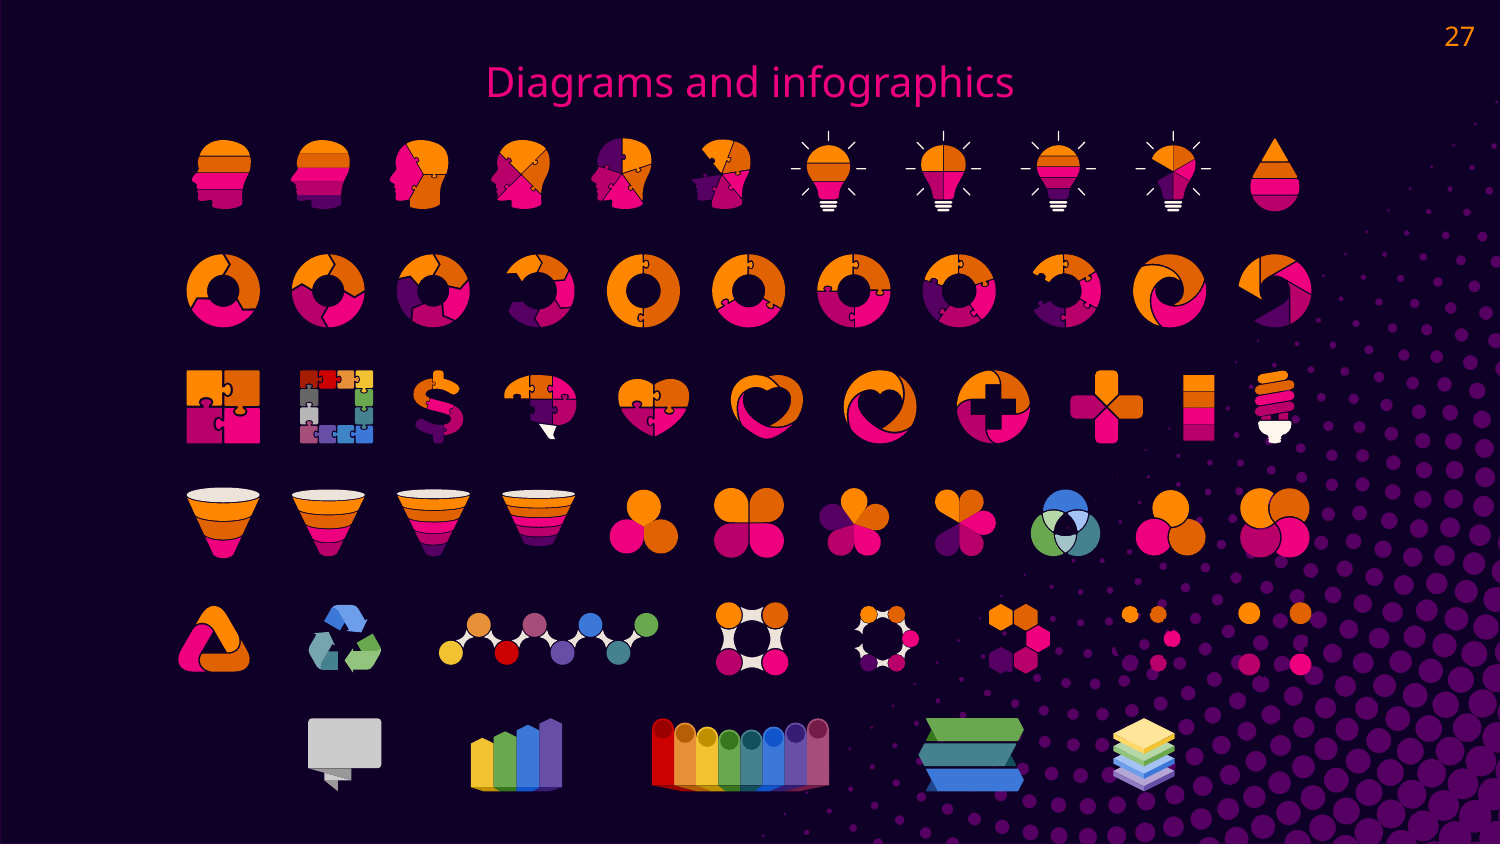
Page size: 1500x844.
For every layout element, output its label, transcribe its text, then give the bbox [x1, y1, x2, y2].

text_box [1183, 370, 1215, 444]
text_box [438, 612, 659, 665]
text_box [186, 254, 261, 328]
title Diagrams and infographics [140, 40, 1360, 106]
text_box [606, 489, 681, 557]
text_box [1070, 370, 1144, 444]
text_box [590, 137, 653, 212]
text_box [191, 137, 252, 212]
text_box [389, 137, 452, 212]
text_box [1250, 137, 1300, 212]
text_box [922, 254, 996, 328]
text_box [177, 605, 251, 672]
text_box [1027, 489, 1102, 557]
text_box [651, 717, 830, 792]
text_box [790, 130, 867, 212]
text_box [1107, 605, 1181, 672]
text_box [956, 370, 1031, 444]
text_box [905, 130, 982, 212]
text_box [845, 605, 920, 672]
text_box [843, 370, 917, 444]
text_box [1238, 253, 1312, 328]
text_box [291, 254, 365, 328]
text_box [1132, 254, 1207, 328]
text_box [308, 604, 382, 673]
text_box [1113, 717, 1175, 792]
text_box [470, 717, 563, 792]
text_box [501, 489, 576, 556]
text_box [413, 370, 464, 444]
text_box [503, 374, 577, 440]
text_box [396, 254, 470, 328]
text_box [490, 137, 552, 212]
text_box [396, 489, 471, 557]
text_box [730, 374, 804, 439]
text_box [616, 377, 691, 437]
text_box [690, 137, 752, 212]
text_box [299, 370, 374, 444]
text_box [976, 603, 1051, 674]
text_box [1254, 369, 1296, 444]
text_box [817, 487, 891, 558]
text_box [307, 718, 382, 792]
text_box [1132, 489, 1207, 556]
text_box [922, 487, 997, 559]
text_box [186, 487, 260, 559]
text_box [715, 601, 789, 676]
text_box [1238, 601, 1312, 676]
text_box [918, 717, 1025, 792]
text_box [290, 137, 351, 212]
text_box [1135, 130, 1212, 212]
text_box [712, 485, 786, 560]
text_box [711, 253, 786, 328]
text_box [186, 370, 260, 444]
slide_number ‹#› [1385, 5, 1476, 71]
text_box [1020, 130, 1097, 212]
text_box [501, 253, 576, 328]
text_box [817, 253, 891, 328]
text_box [291, 489, 366, 557]
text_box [1238, 487, 1312, 558]
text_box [1027, 254, 1102, 328]
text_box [606, 254, 681, 328]
